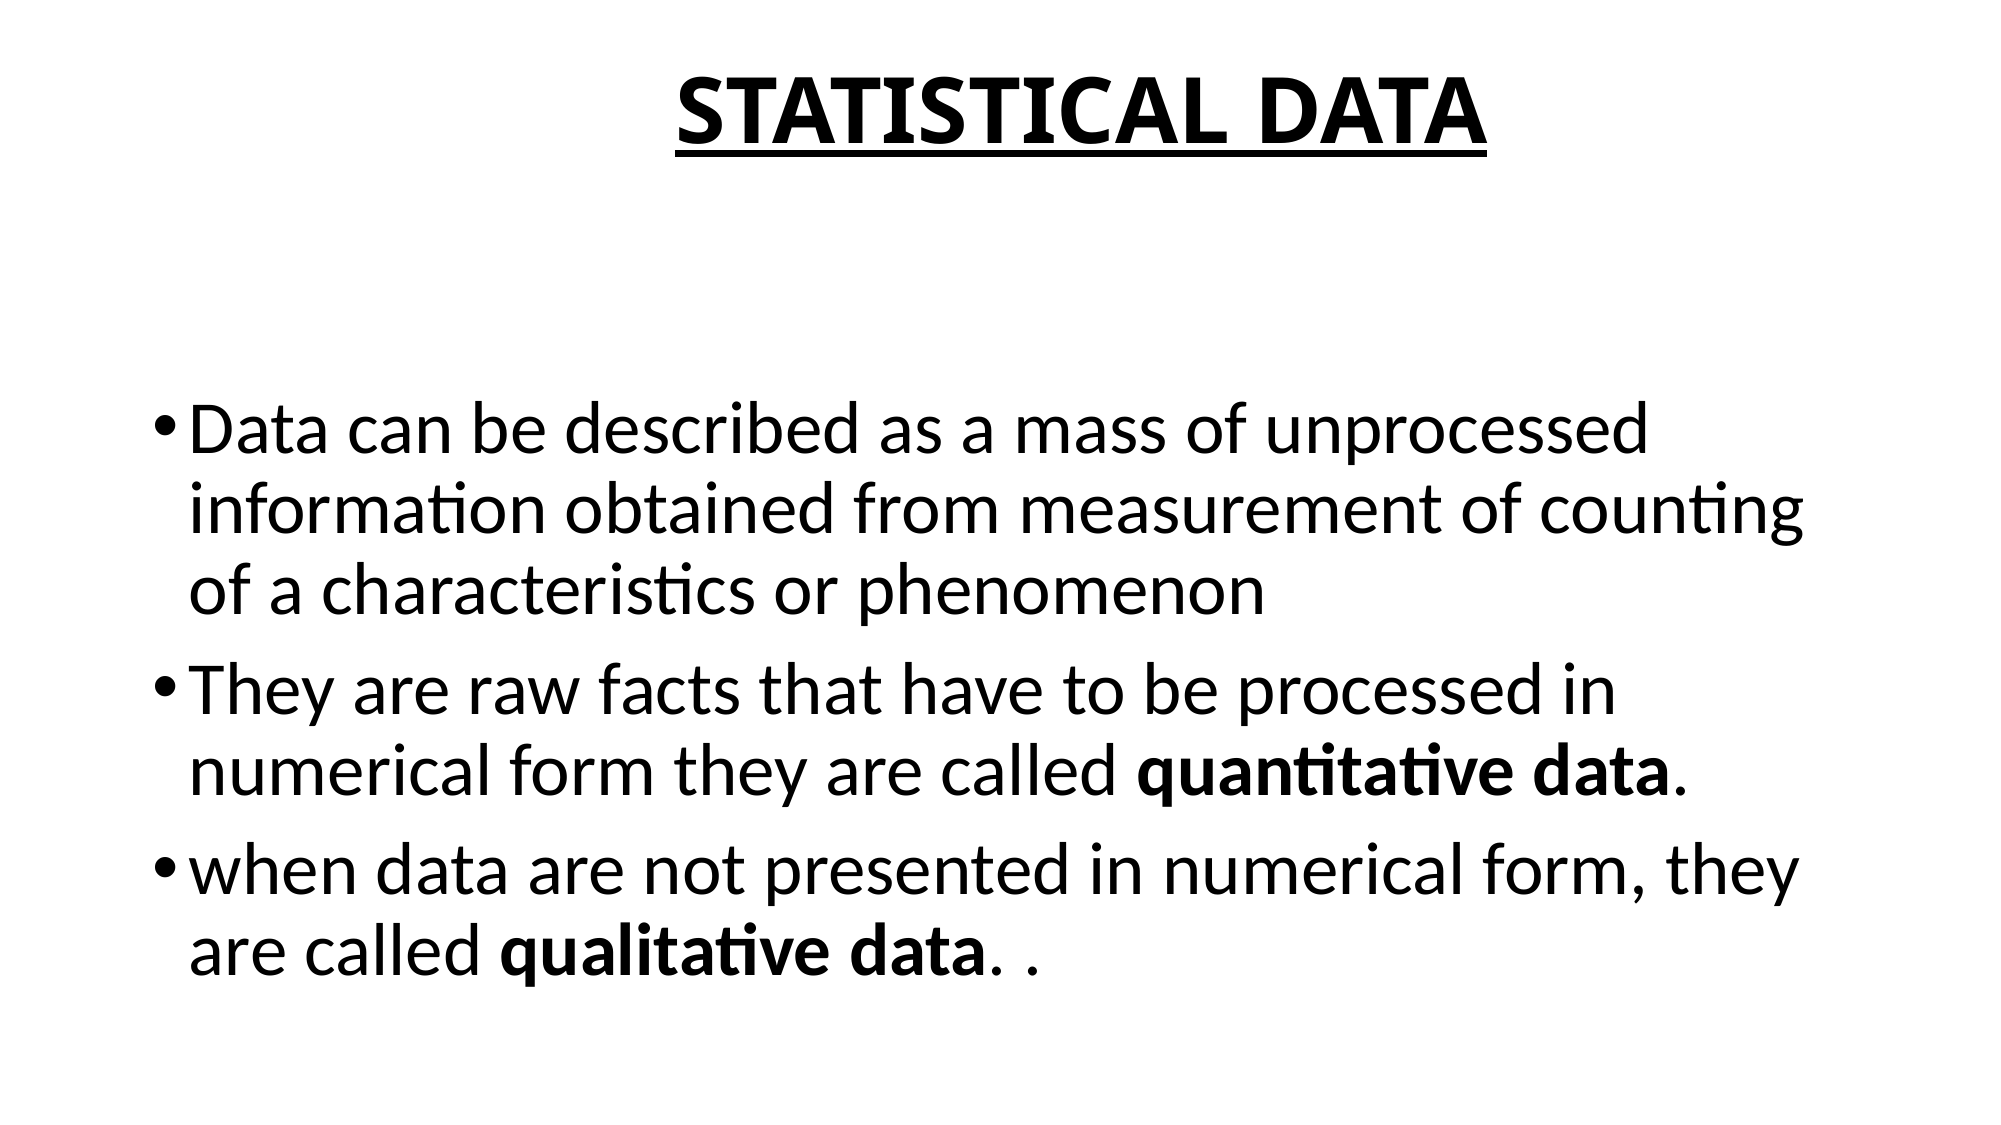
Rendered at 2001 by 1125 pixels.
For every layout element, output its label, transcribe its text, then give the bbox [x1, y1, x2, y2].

list Data can be described as a mass of unprocessed information obtained from measurement of counting of a characteristics or phenomenon They are raw facts that have to be processed in numerical form they are called quantitative data. when data are not presented in numerical form, they are called qualitative data. . [137, 299, 1863, 1014]
title STATISTICAL DATA [137, 59, 1863, 278]
